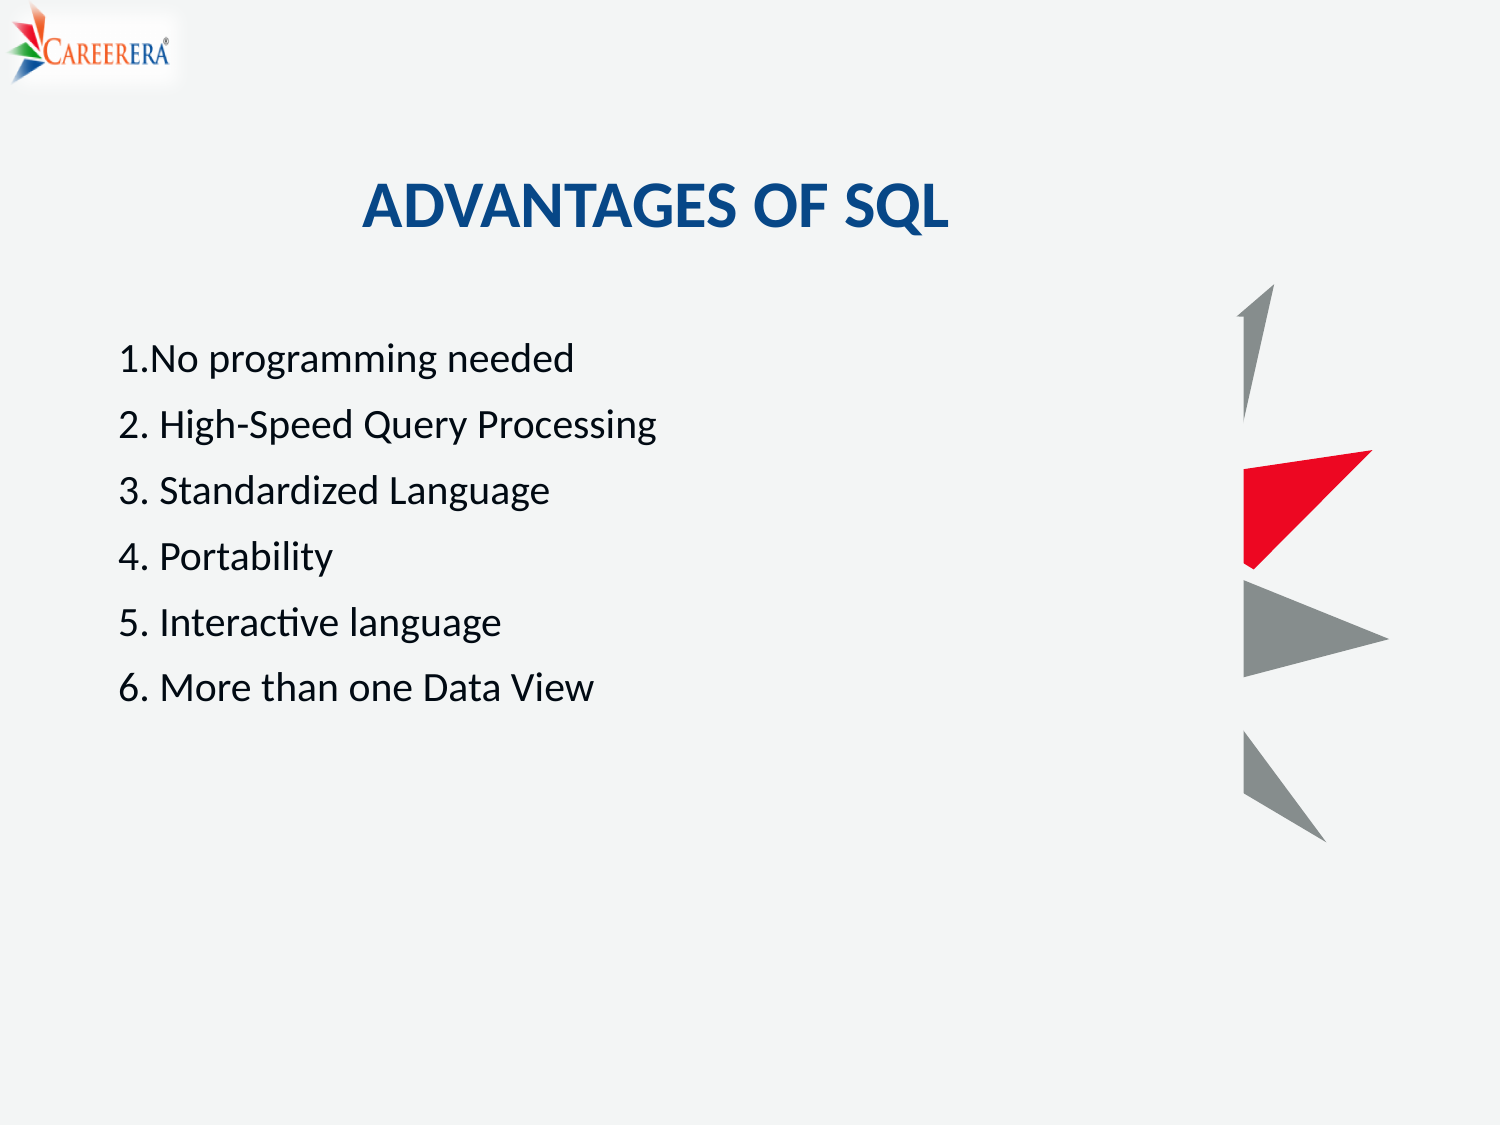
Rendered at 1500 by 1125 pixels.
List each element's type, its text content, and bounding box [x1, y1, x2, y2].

title ADVANTAGES OF SQL [99, 135, 1213, 278]
picture [0, 0, 196, 104]
list 1.No programming needed 2. High-Speed Query Processing 3. Standardized Language 4. Portability 5. Interactive language 6. More than one Data View [103, 316, 1216, 731]
